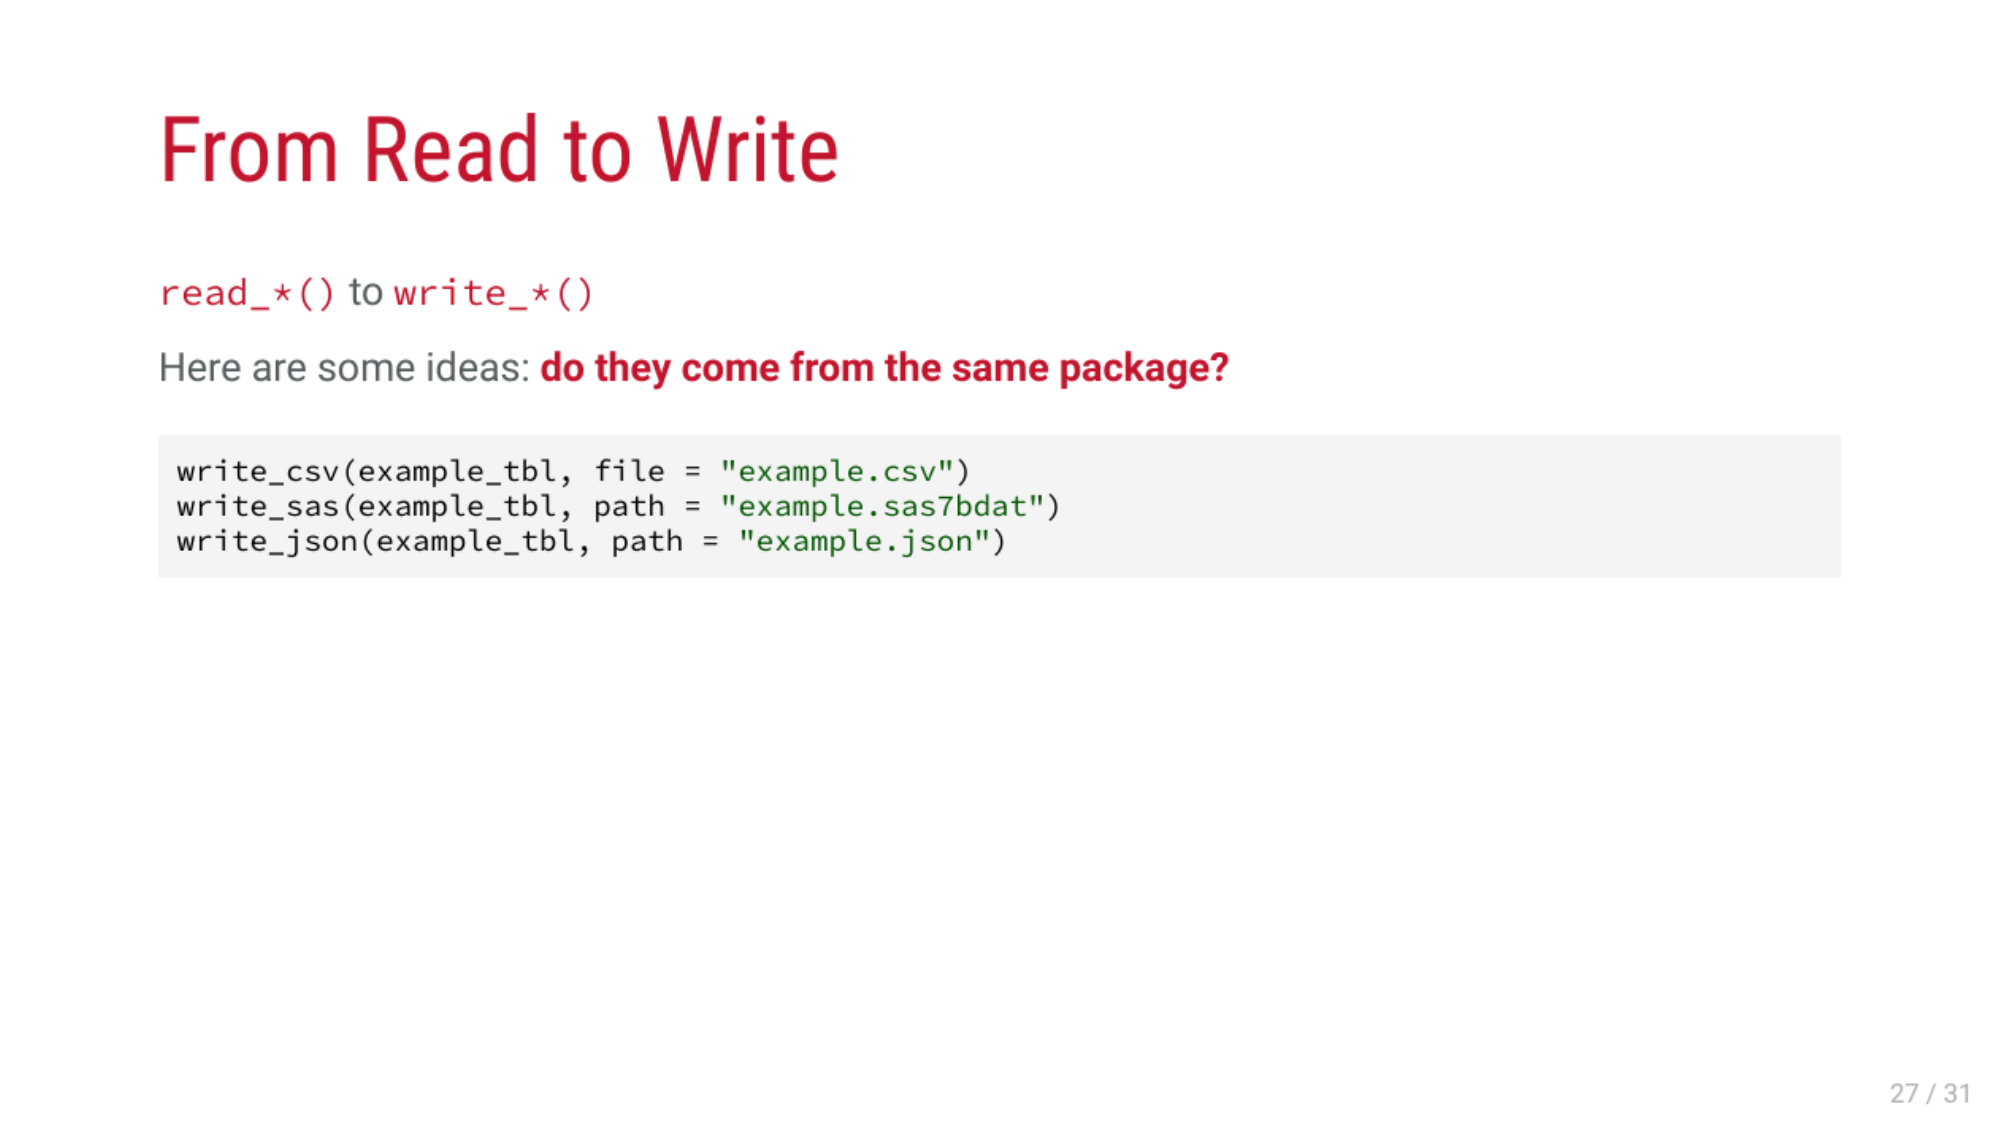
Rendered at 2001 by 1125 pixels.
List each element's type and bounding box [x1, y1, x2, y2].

list [0, 0, 2000, 1125]
